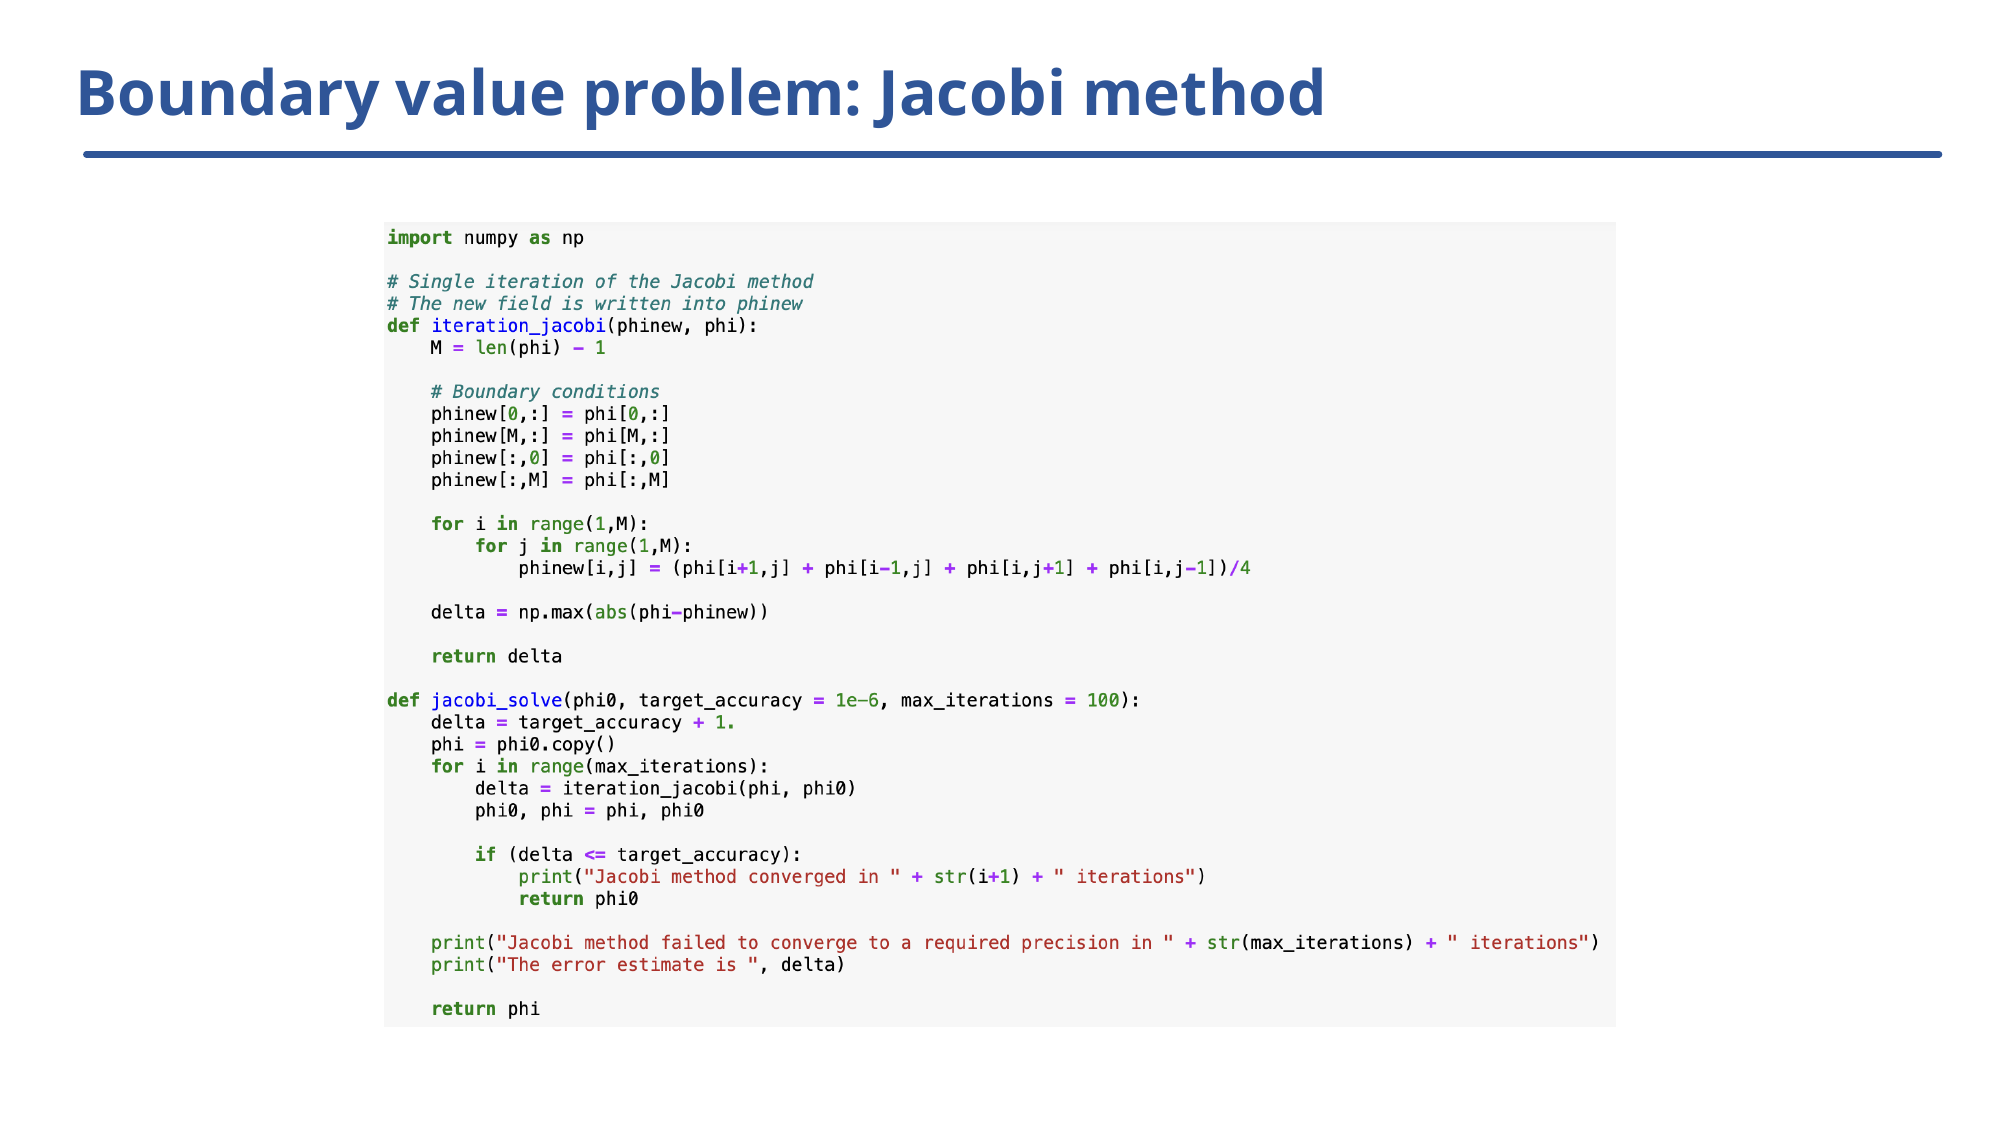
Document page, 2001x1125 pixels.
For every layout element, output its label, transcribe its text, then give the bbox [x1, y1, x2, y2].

picture [384, 222, 1616, 1027]
title Boundary value problem: Jacobi method [60, 0, 1940, 192]
